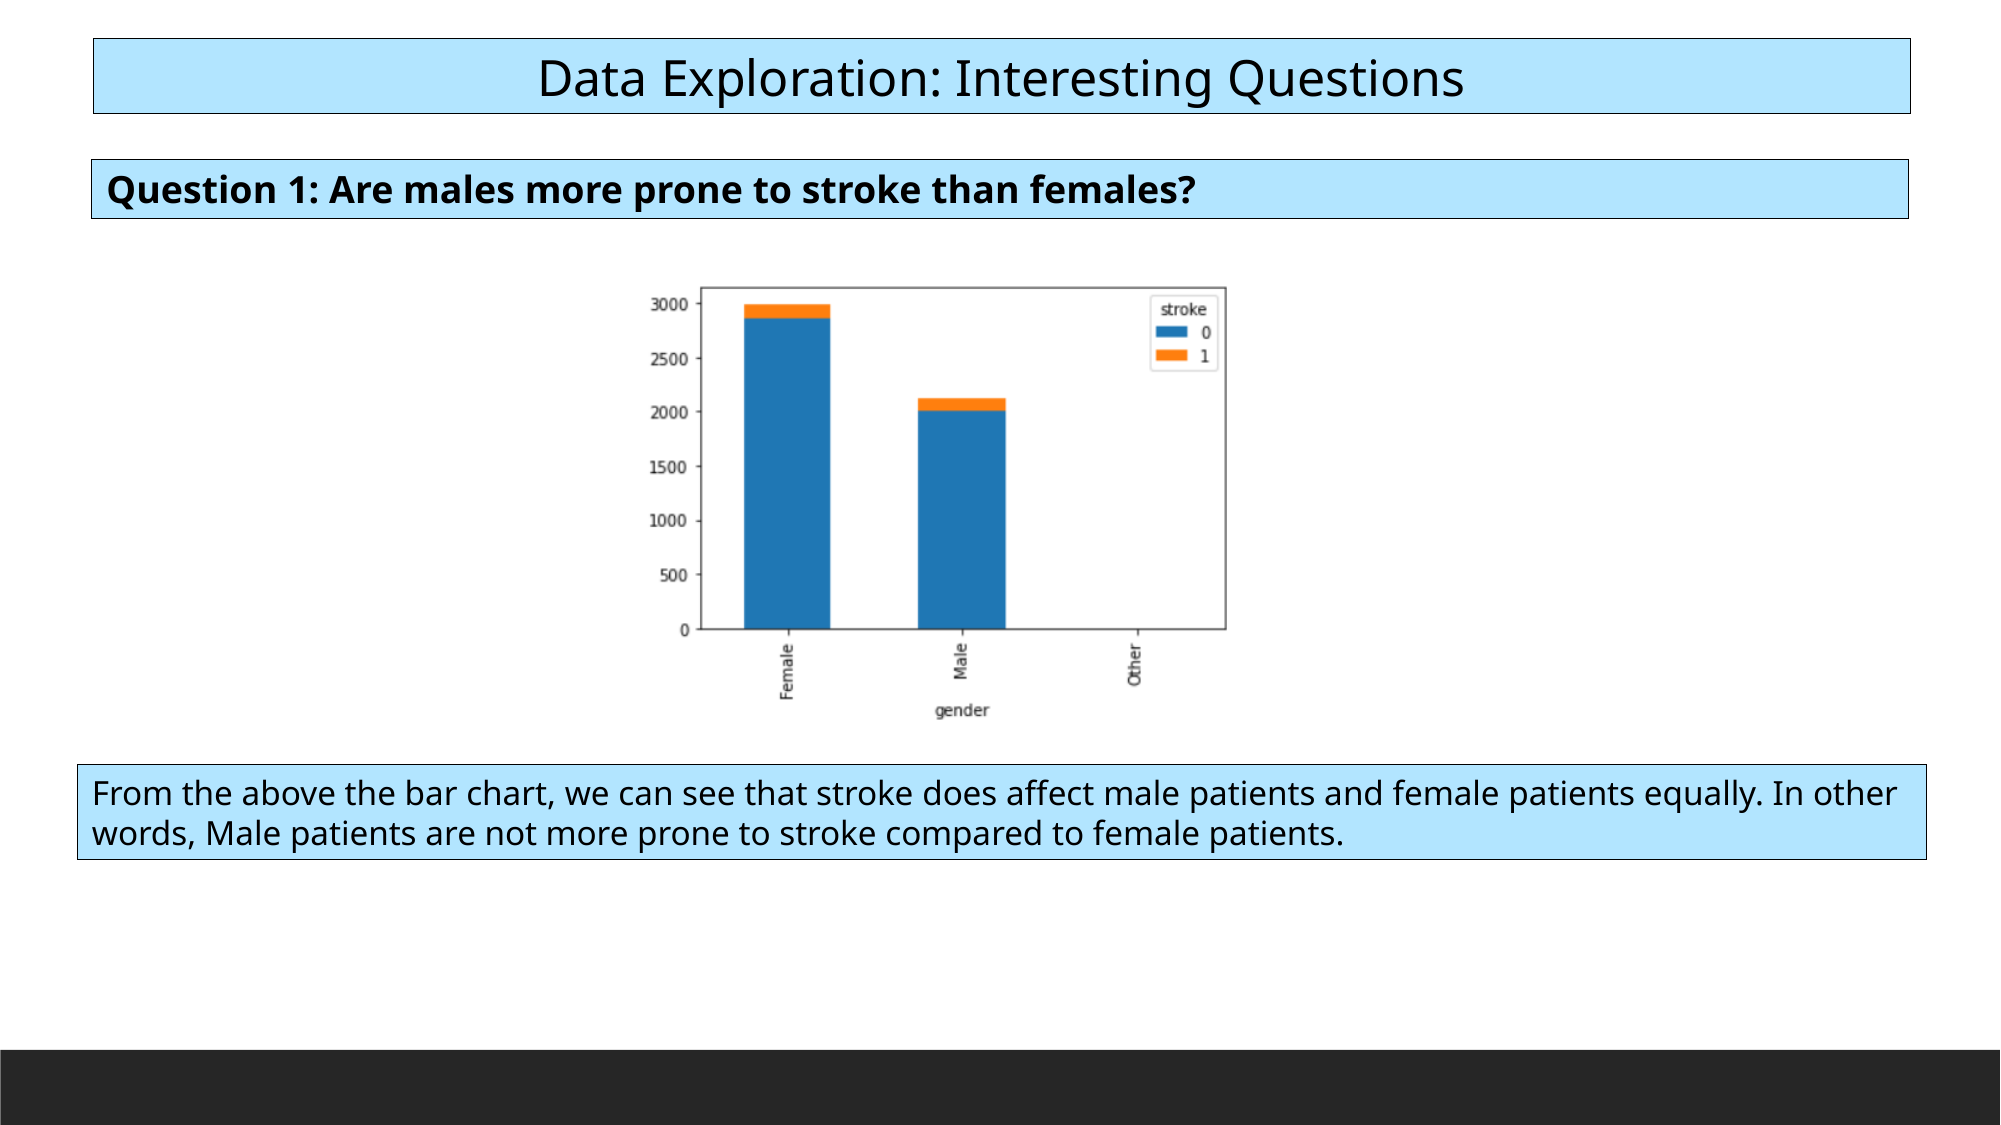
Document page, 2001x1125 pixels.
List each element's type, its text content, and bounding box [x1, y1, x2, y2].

text_box Question 1: Are males more prone to stroke than females? [91, 159, 1909, 219]
picture [638, 263, 1243, 725]
text_box Data Exploration: Interesting Questions [93, 38, 1911, 114]
text_box From the above the bar chart, we can see that stroke does affect male patients and female patients equally. In other words, Male patients are not more prone to stroke compared to female patients. [77, 764, 1927, 860]
